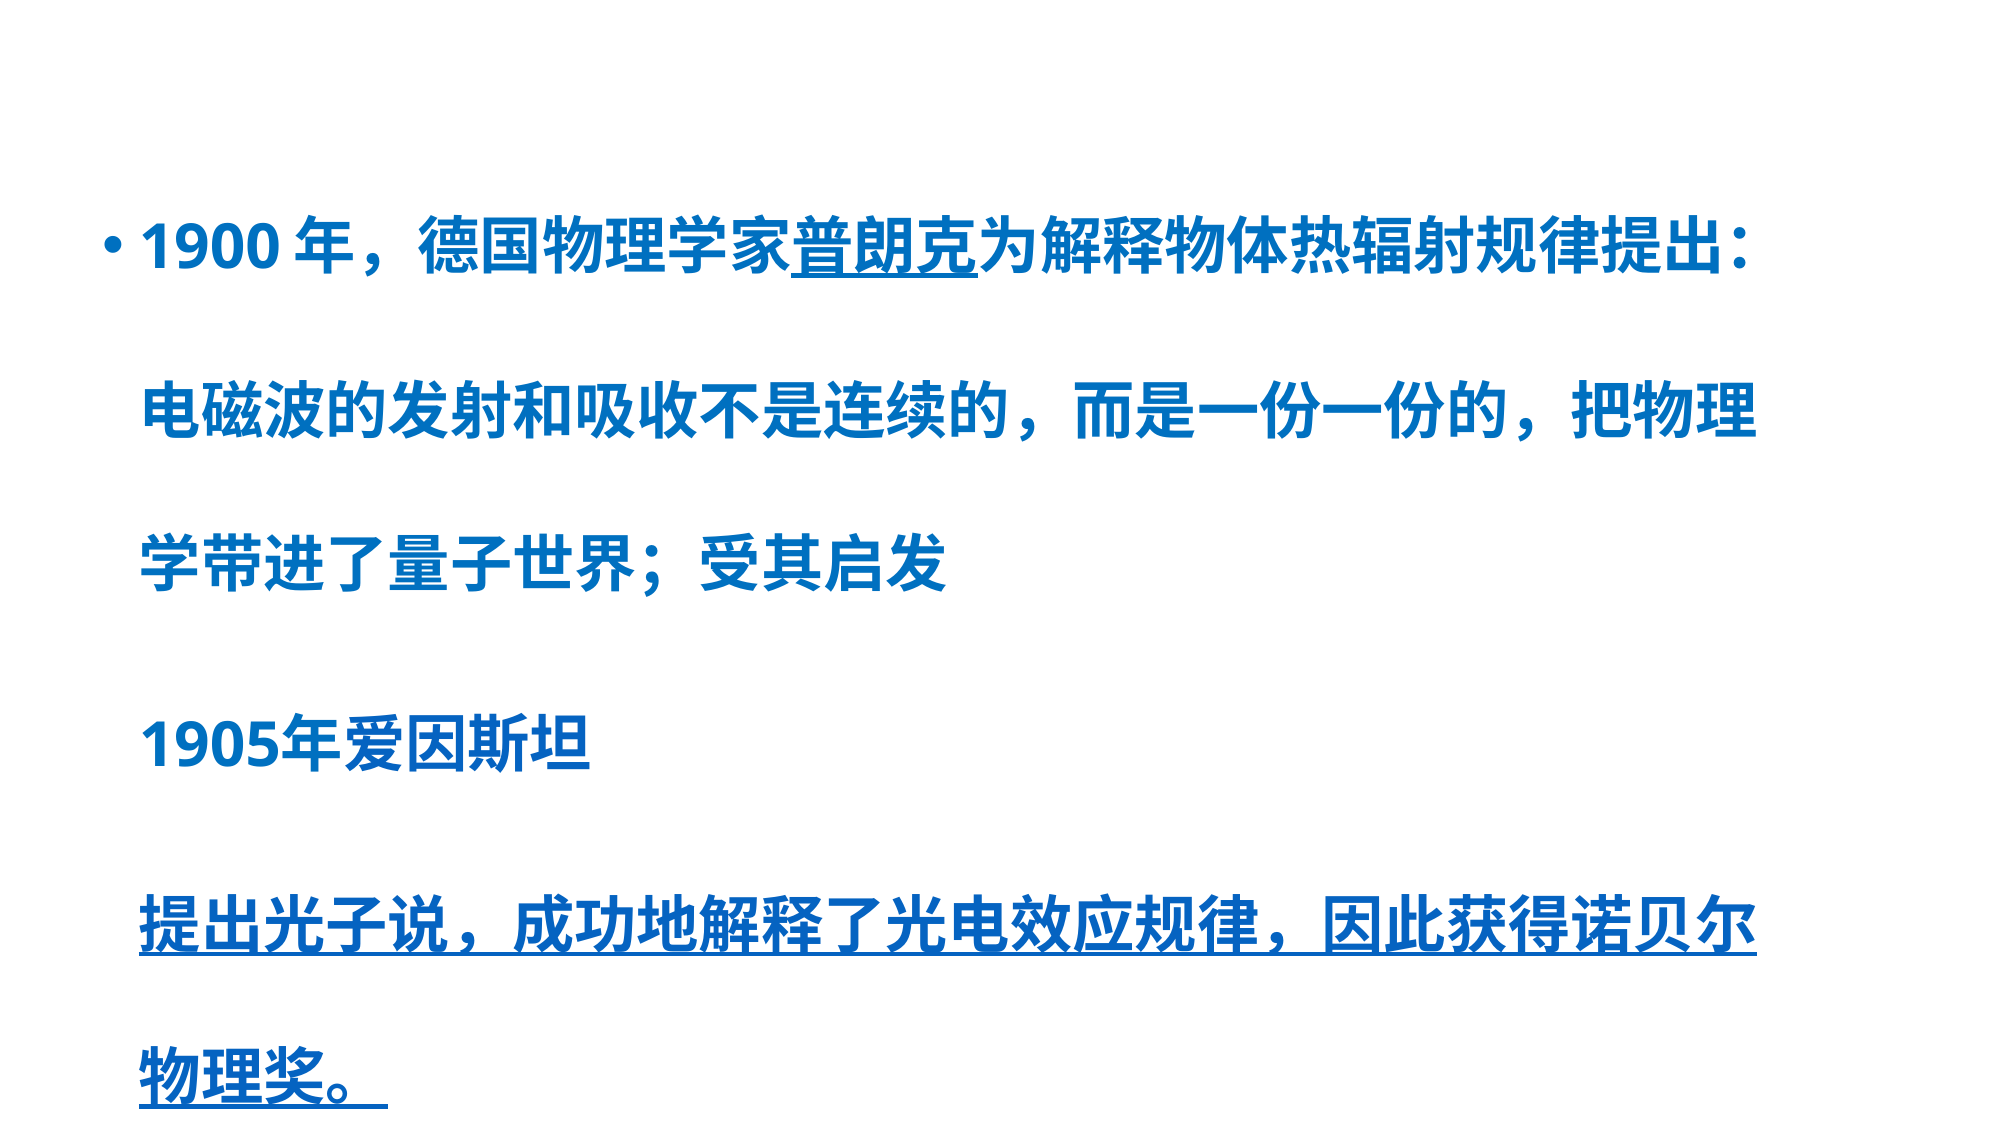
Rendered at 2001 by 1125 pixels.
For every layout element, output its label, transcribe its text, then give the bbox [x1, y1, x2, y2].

list 1900年，德国物理学家普朗克为解释物体热辐射规律提出：电磁波的发射和吸收不是连续的，而是一份一份的，把物理学带进了量子世界；受其启发1905年爱因斯坦提出光子说，成功地解释了光电效应规律，因此获得诺贝尔物理奖。 [87, 124, 1813, 839]
